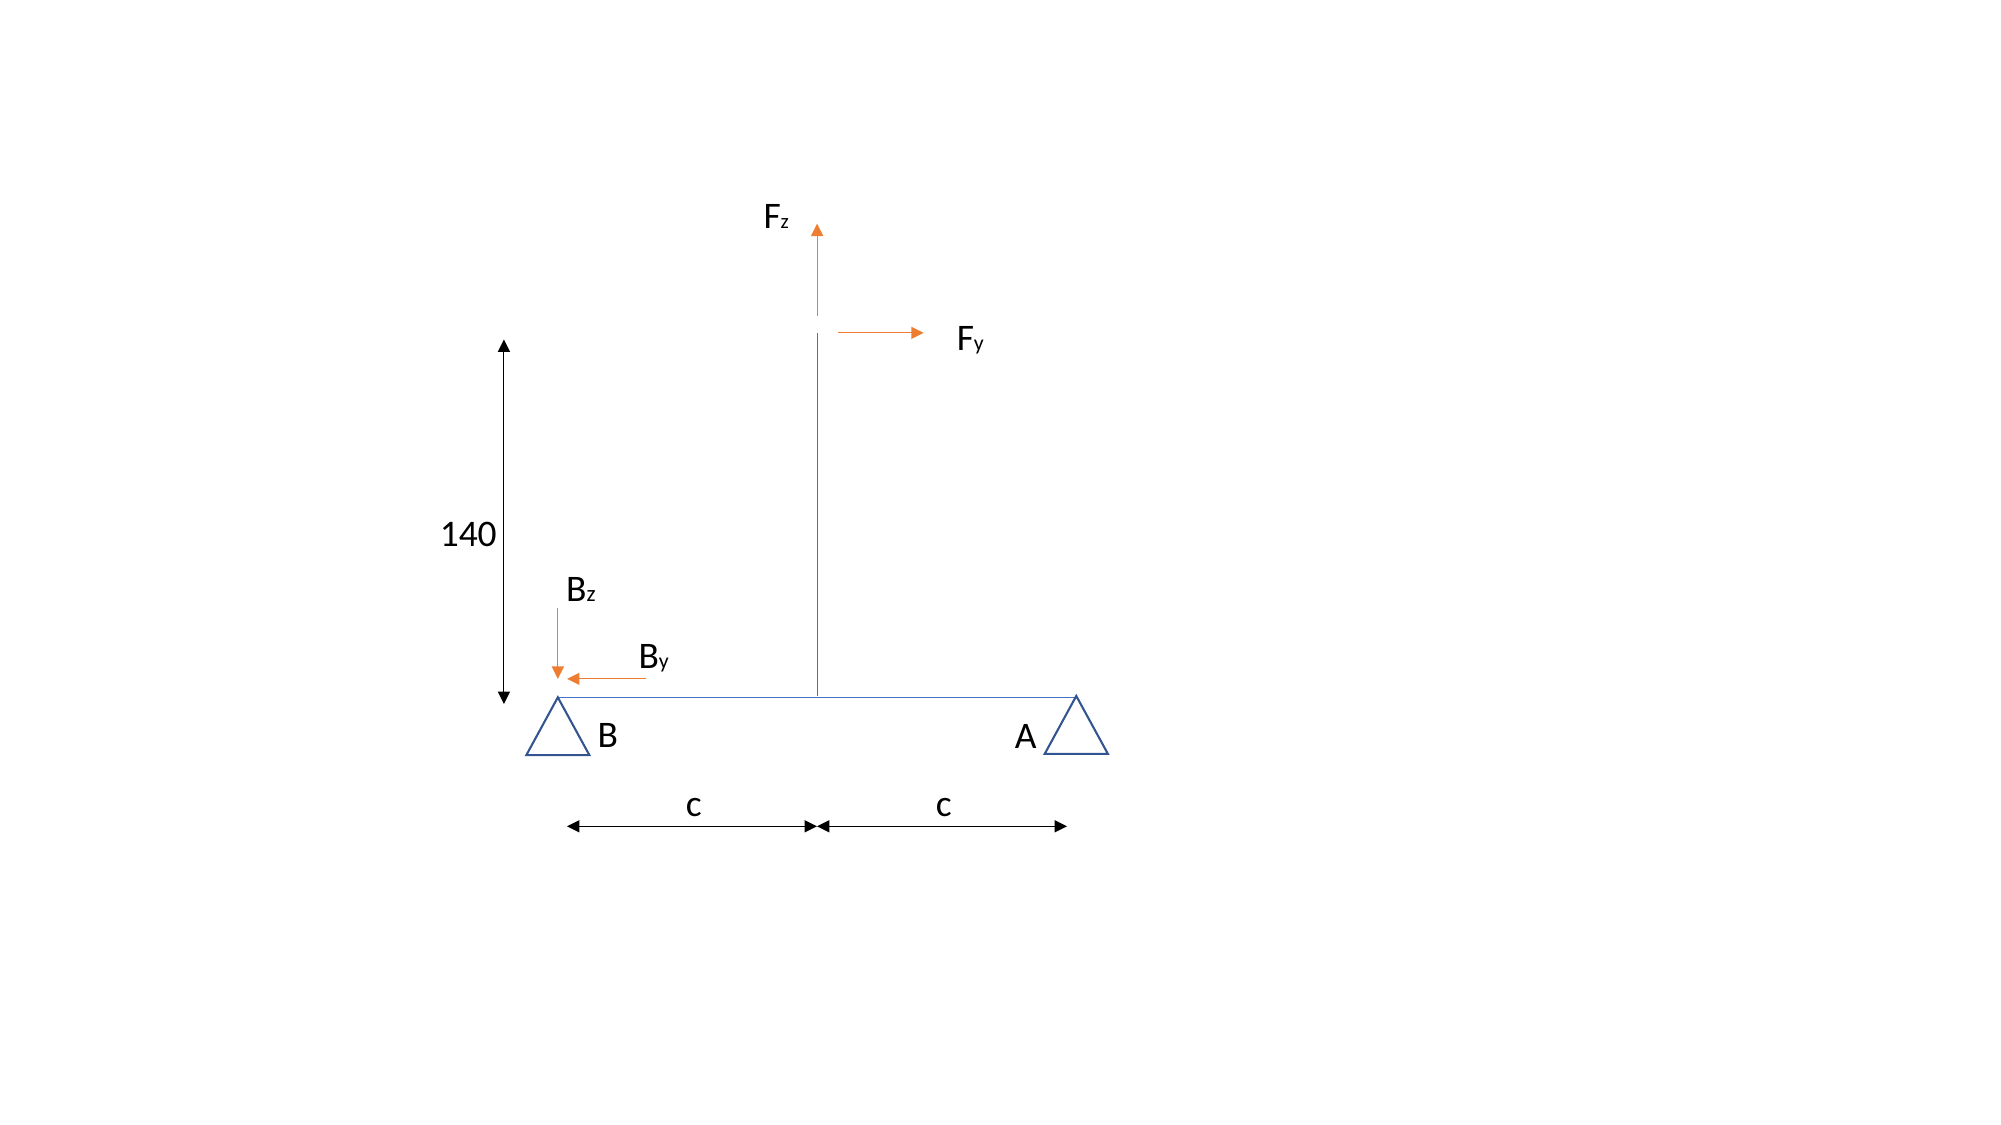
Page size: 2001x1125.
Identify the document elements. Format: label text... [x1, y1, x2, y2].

text_box c [921, 827, 973, 831]
text_box By [623, 623, 687, 684]
text_box Fy [942, 305, 1028, 365]
text_box c [921, 771, 973, 826]
text_box A [999, 703, 1064, 764]
text_box [1064, 693, 1110, 755]
text_box Fz [748, 183, 857, 244]
text_box Bz [551, 556, 615, 617]
text_box 140 [505, 501, 514, 562]
text_box 140 [425, 501, 503, 562]
text_box c [671, 827, 749, 831]
text_box [524, 695, 582, 757]
text_box B [582, 702, 646, 763]
text_box c [671, 771, 749, 826]
